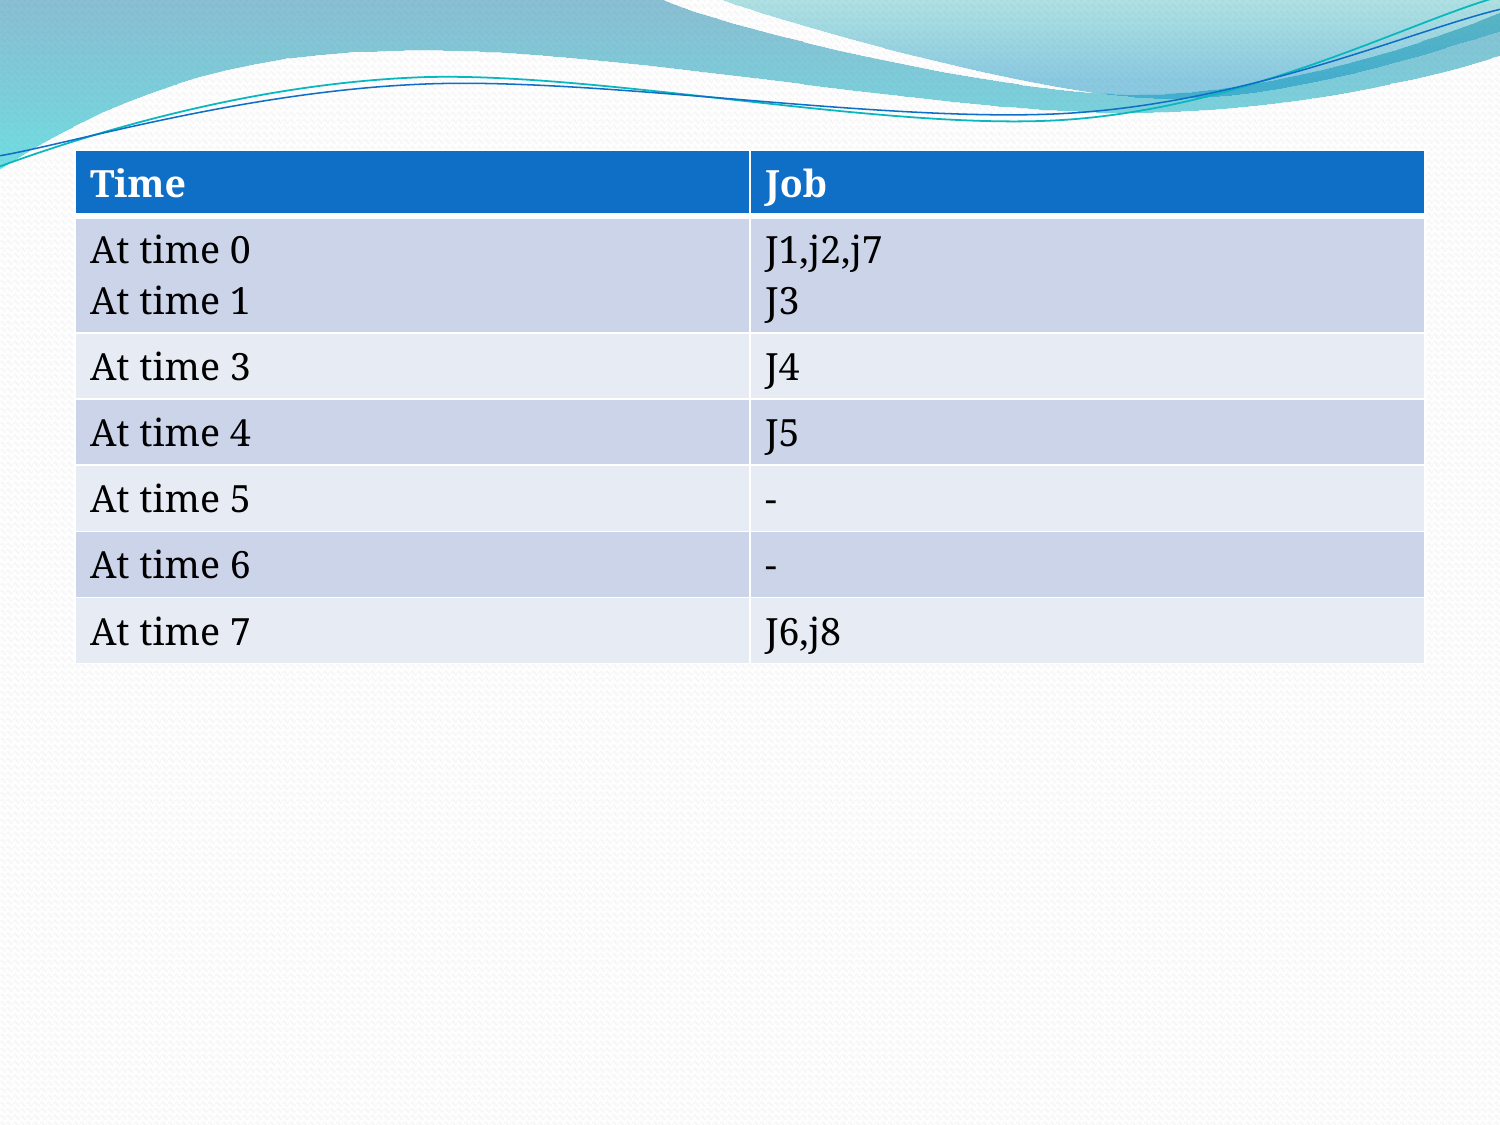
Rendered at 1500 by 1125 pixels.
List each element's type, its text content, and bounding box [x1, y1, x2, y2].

table_header Time [76, 151, 749, 213]
table_cell At time 4 [76, 400, 749, 464]
table_cell J5 [751, 400, 1424, 464]
table_cell At time 3 [76, 334, 749, 398]
table_cell - [751, 466, 1424, 531]
table_cell J4 [751, 334, 1424, 398]
table_cell At time 0 At time 1 [76, 219, 749, 332]
table_header Job [751, 151, 1424, 213]
table_cell - [751, 532, 1424, 597]
table_cell At time 7 [76, 598, 749, 663]
table_cell At time 6 [76, 532, 749, 597]
table_cell J6,j8 [751, 598, 1424, 663]
table_cell At time 5 [76, 466, 749, 531]
table_cell J1,j2,j7 J3 [751, 219, 1424, 332]
